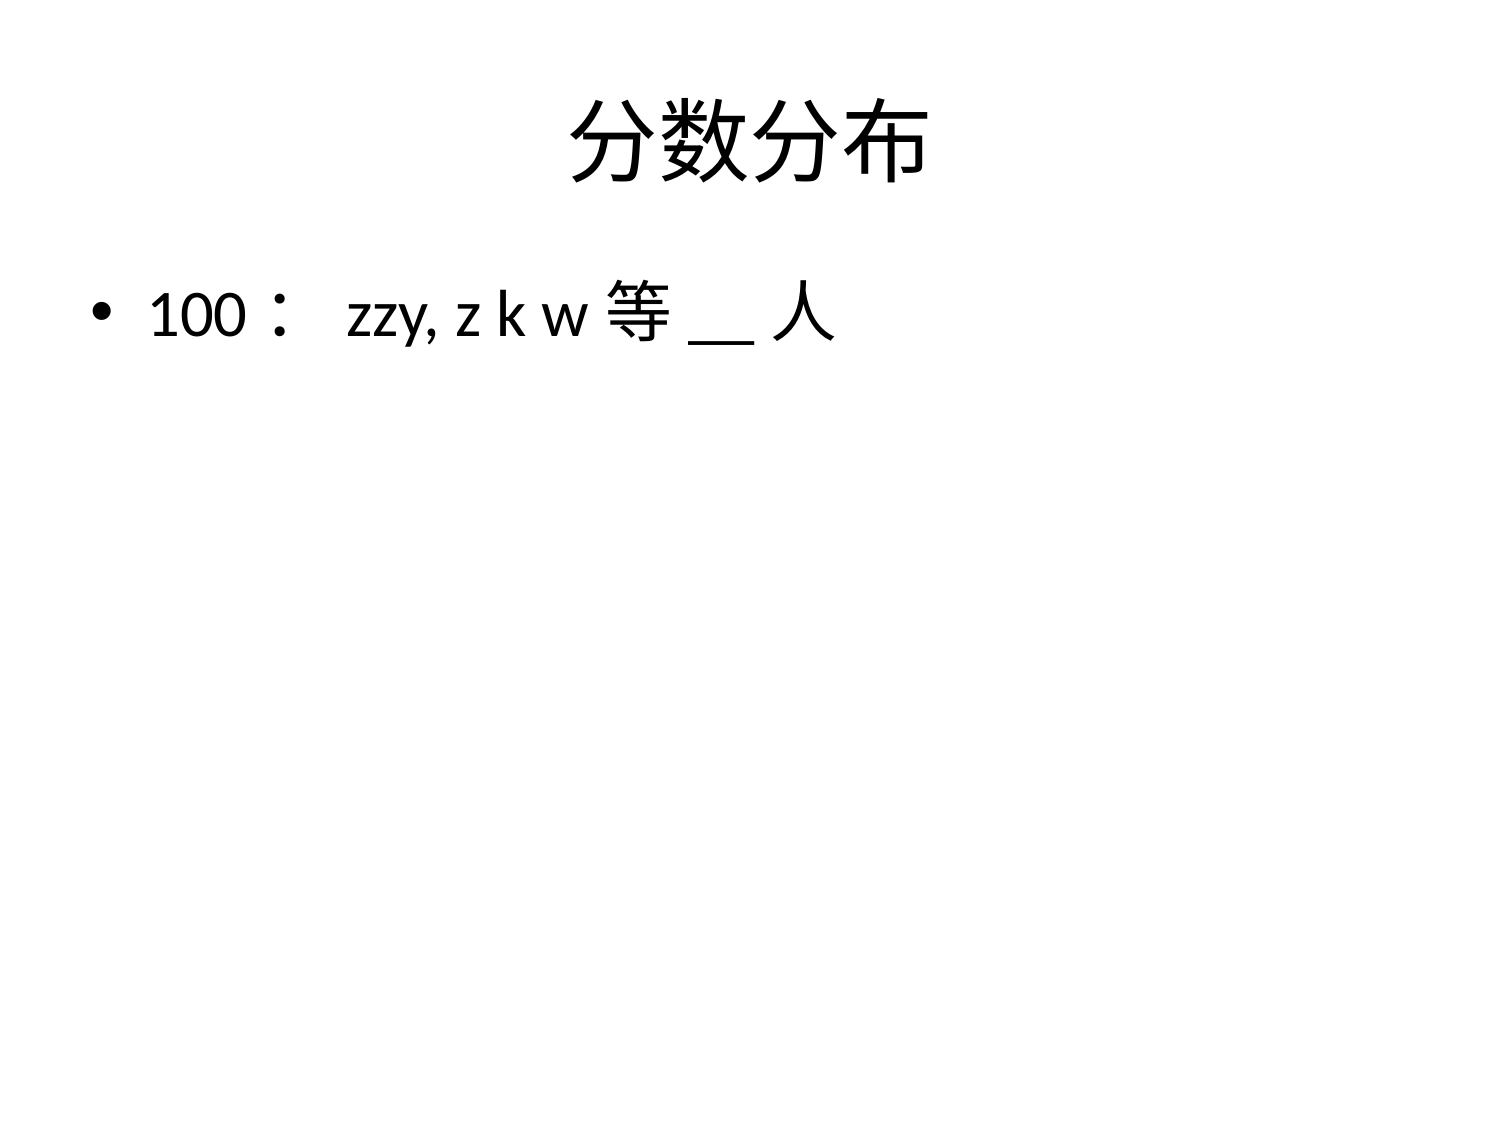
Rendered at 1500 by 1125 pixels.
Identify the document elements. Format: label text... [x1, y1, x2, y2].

title 分数分布 [75, 45, 1425, 233]
list 100：zzy, z k w等__人 [75, 262, 1425, 1005]
